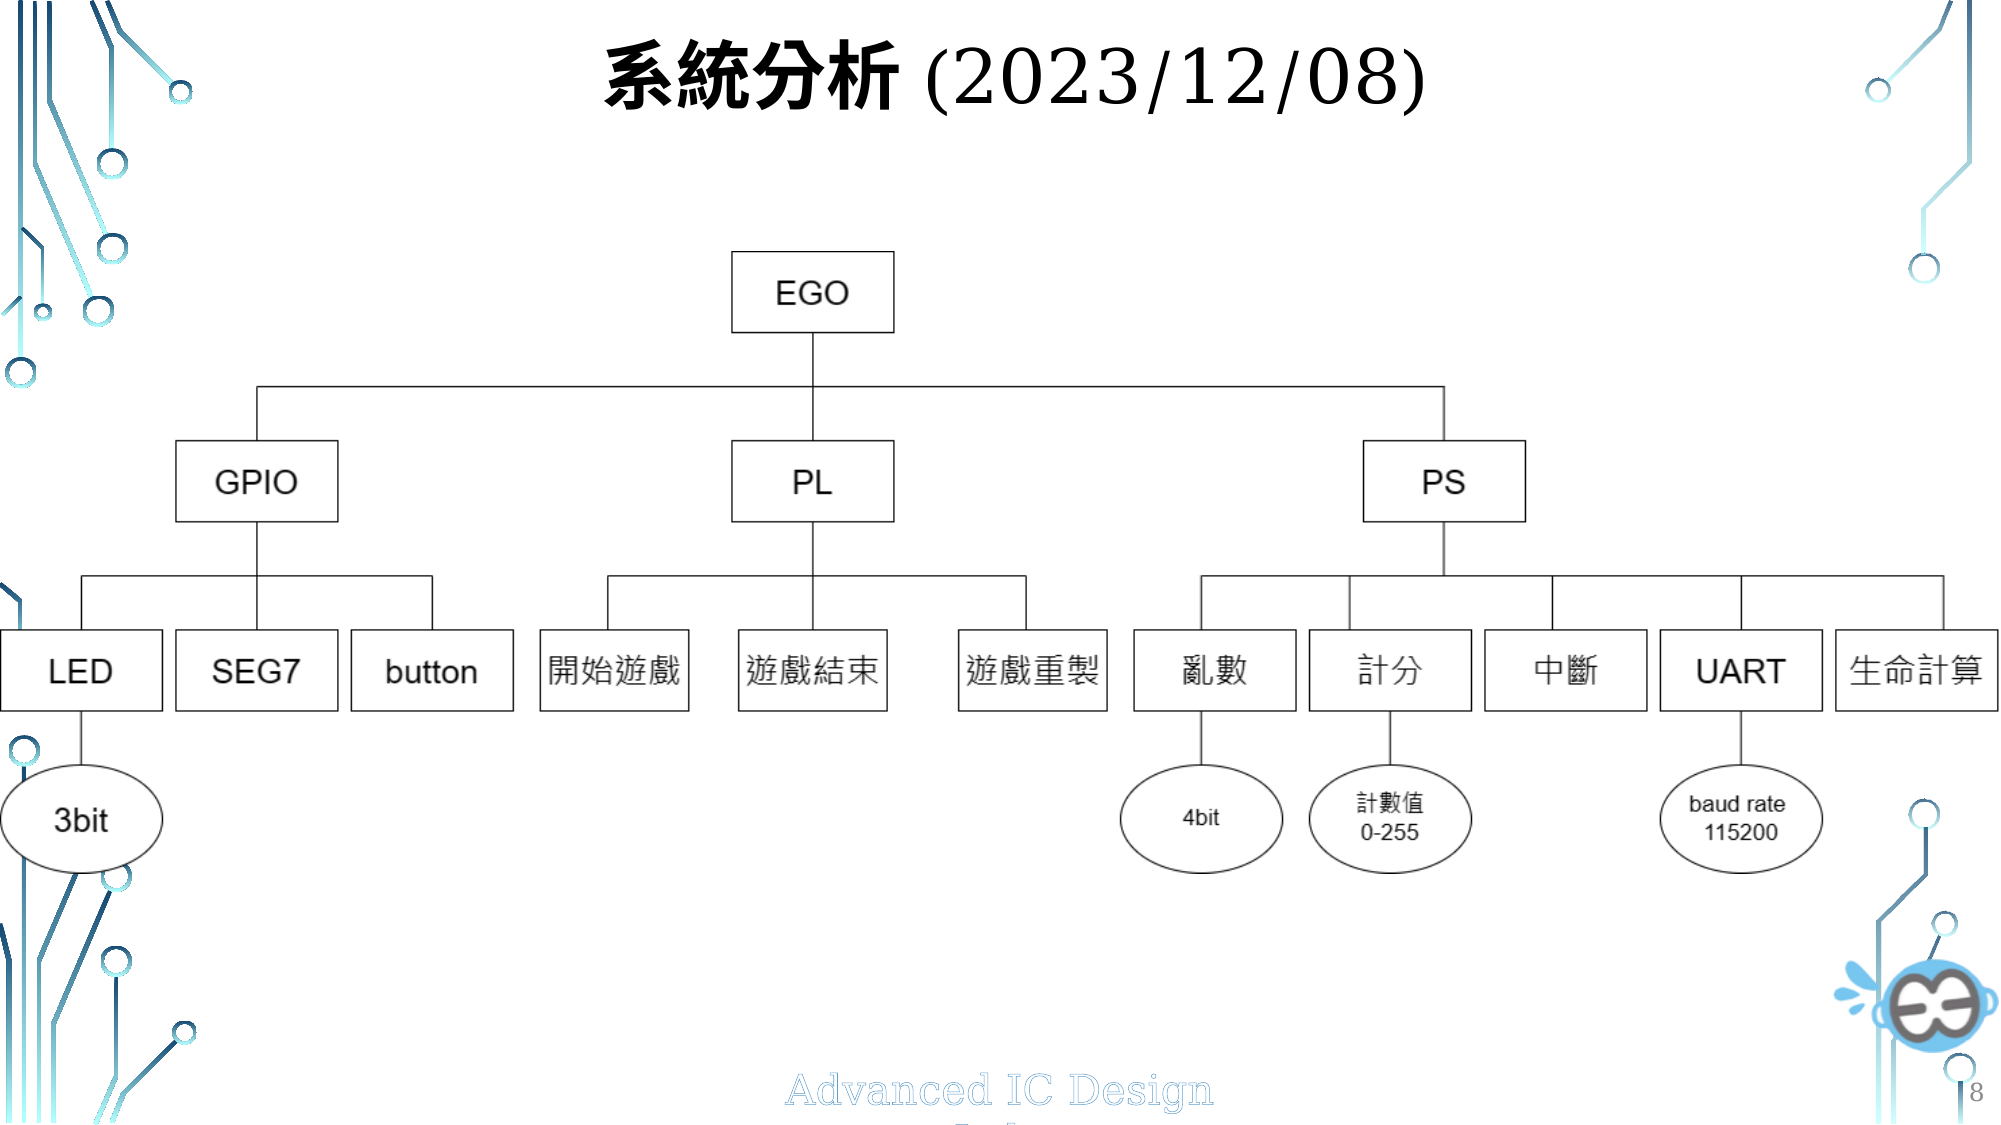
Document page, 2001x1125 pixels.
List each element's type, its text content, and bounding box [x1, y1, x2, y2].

title 系統分析(2023/12/08) [187, 12, 1813, 146]
slide_number 8 [1873, 1061, 2000, 1122]
picture [1833, 958, 1999, 1053]
picture [0, 251, 2000, 874]
